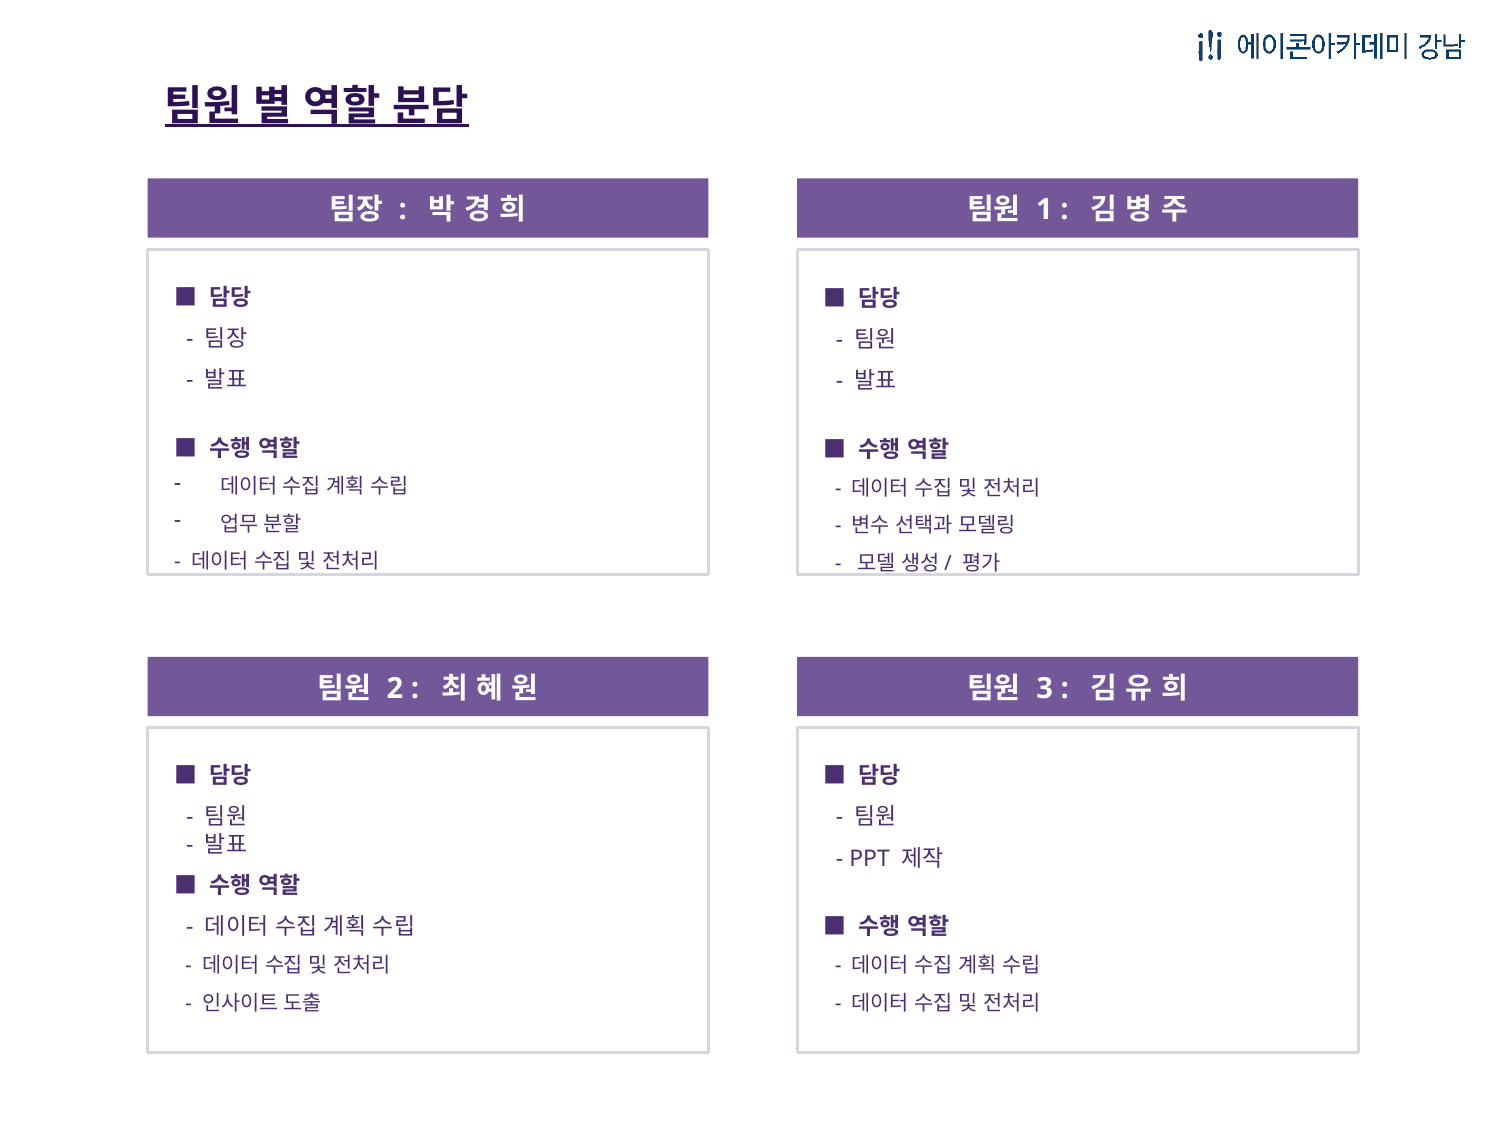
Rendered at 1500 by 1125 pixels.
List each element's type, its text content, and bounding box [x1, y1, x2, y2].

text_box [796, 656, 1359, 1054]
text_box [147, 656, 709, 1054]
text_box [796, 178, 1359, 575]
picture [1198, 30, 1465, 61]
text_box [147, 178, 709, 575]
text_box 팀원 별 역할 분담 [150, 71, 485, 137]
